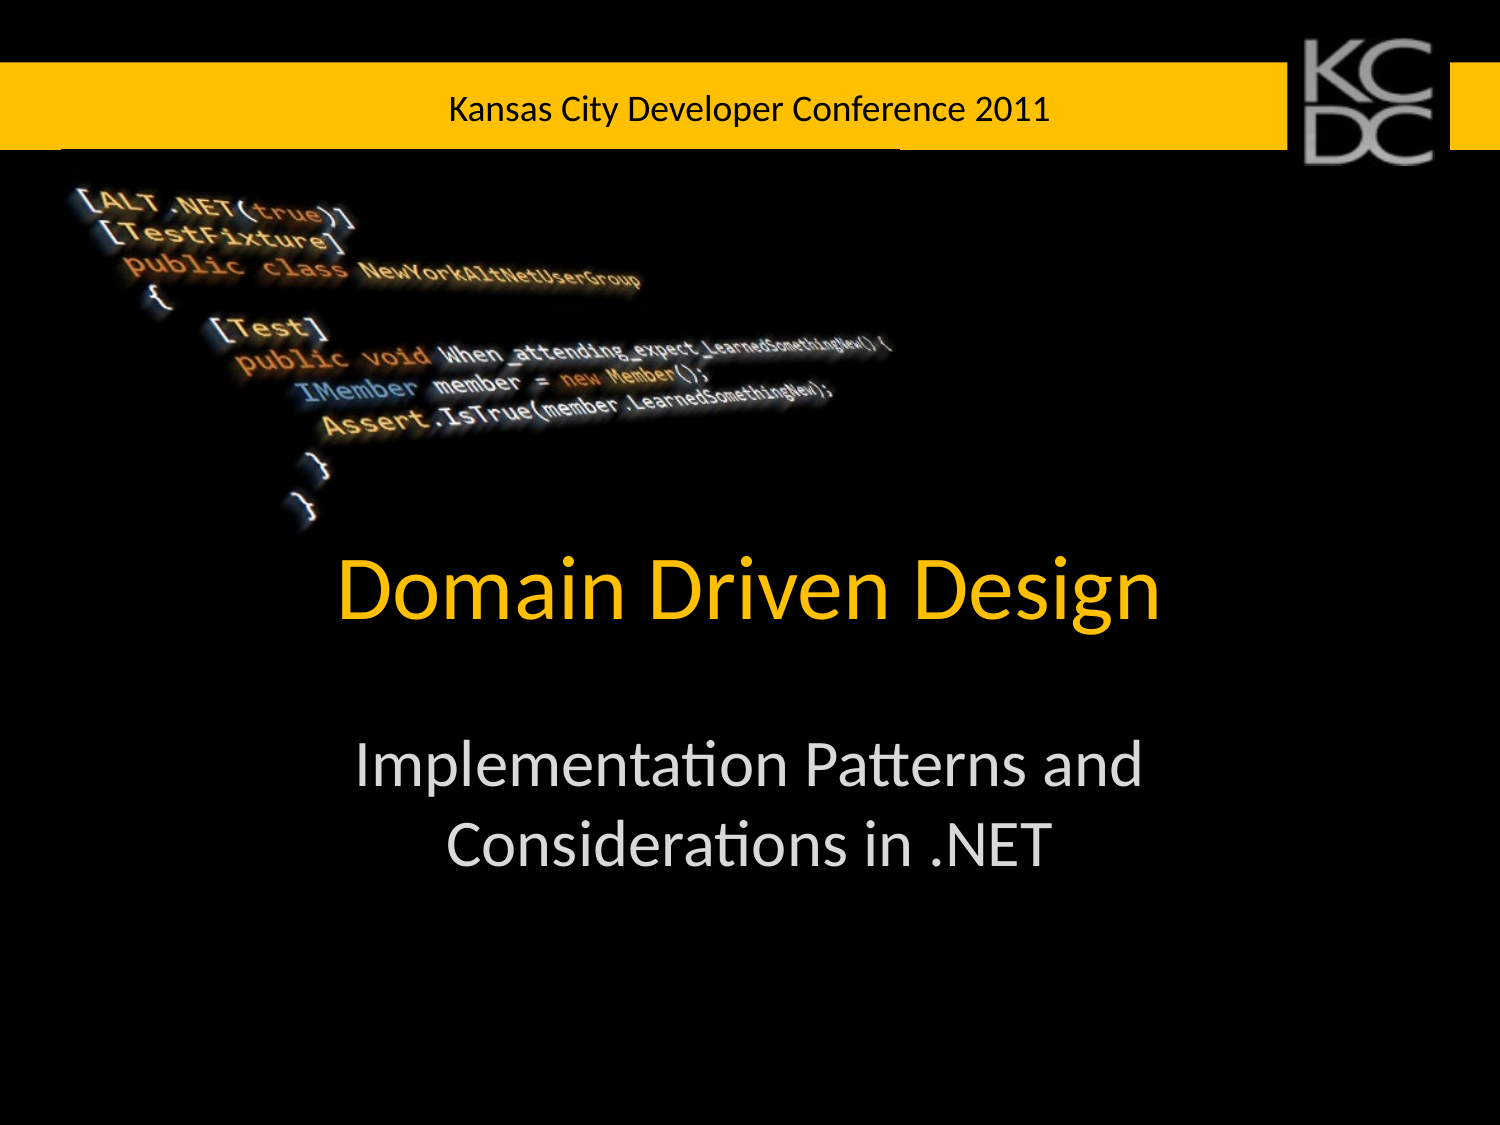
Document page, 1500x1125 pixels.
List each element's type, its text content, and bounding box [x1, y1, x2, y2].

picture [1303, 37, 1435, 166]
subtitle Implementation Patterns and Considerations in .NET [225, 712, 1275, 1000]
title Domain Driven Design [112, 462, 1388, 704]
picture [61, 149, 900, 553]
